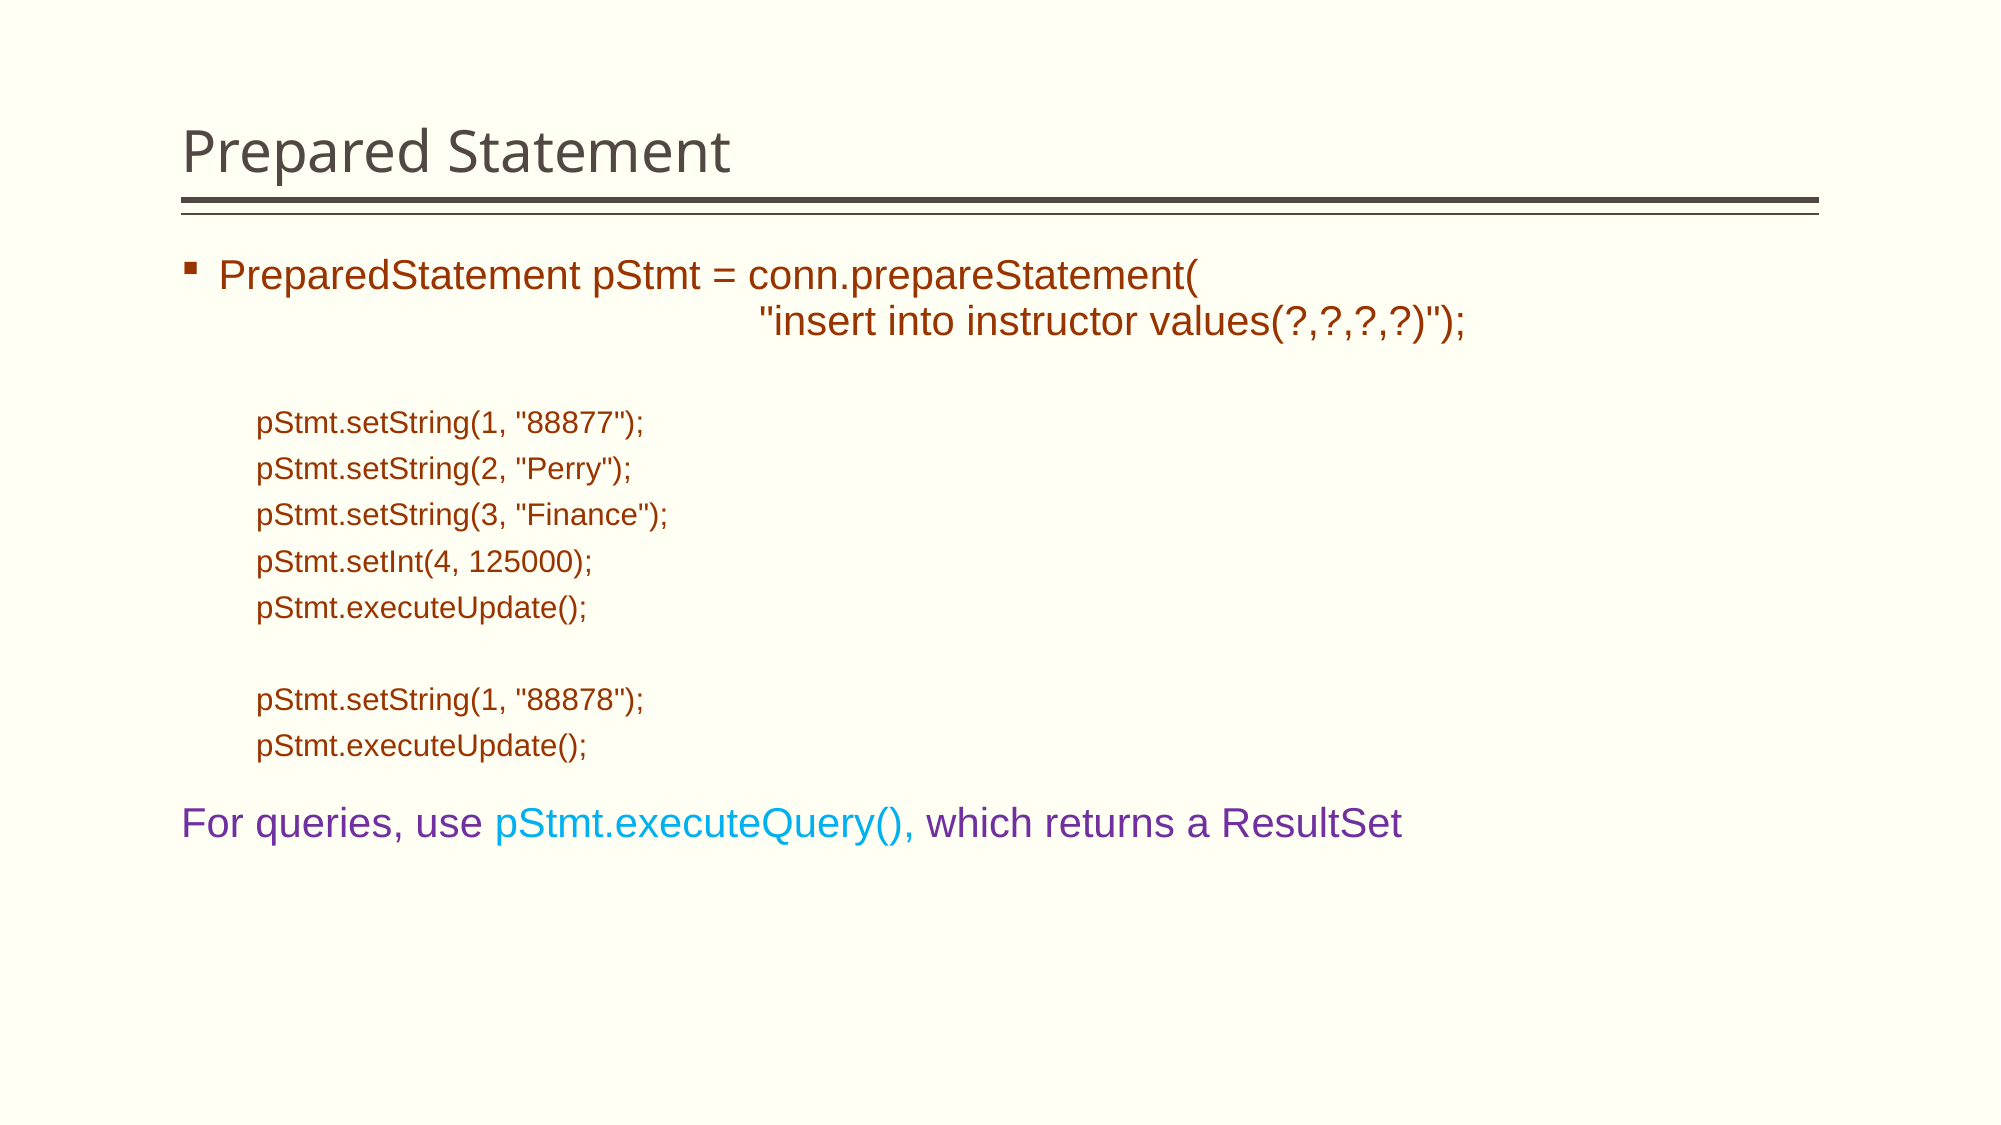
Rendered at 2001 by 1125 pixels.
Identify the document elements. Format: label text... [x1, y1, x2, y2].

title Prepared Statement [181, 12, 1819, 193]
list PreparedStatement pStmt = conn.prepareStatement( "insert into instructor values(?,?,?,?)"); pStmt.setString(1, "88877"); pStmt.setString(2, "Perry"); pStmt.setString(3, "Finance"); pStmt.setInt(4, 125000); pStmt.executeUpdate(); pStmt.setString(1, "88878"); pStmt.executeUpdate(); For queries, use pStmt.executeQuery(), which returns a ResultSet [181, 246, 1819, 1037]
